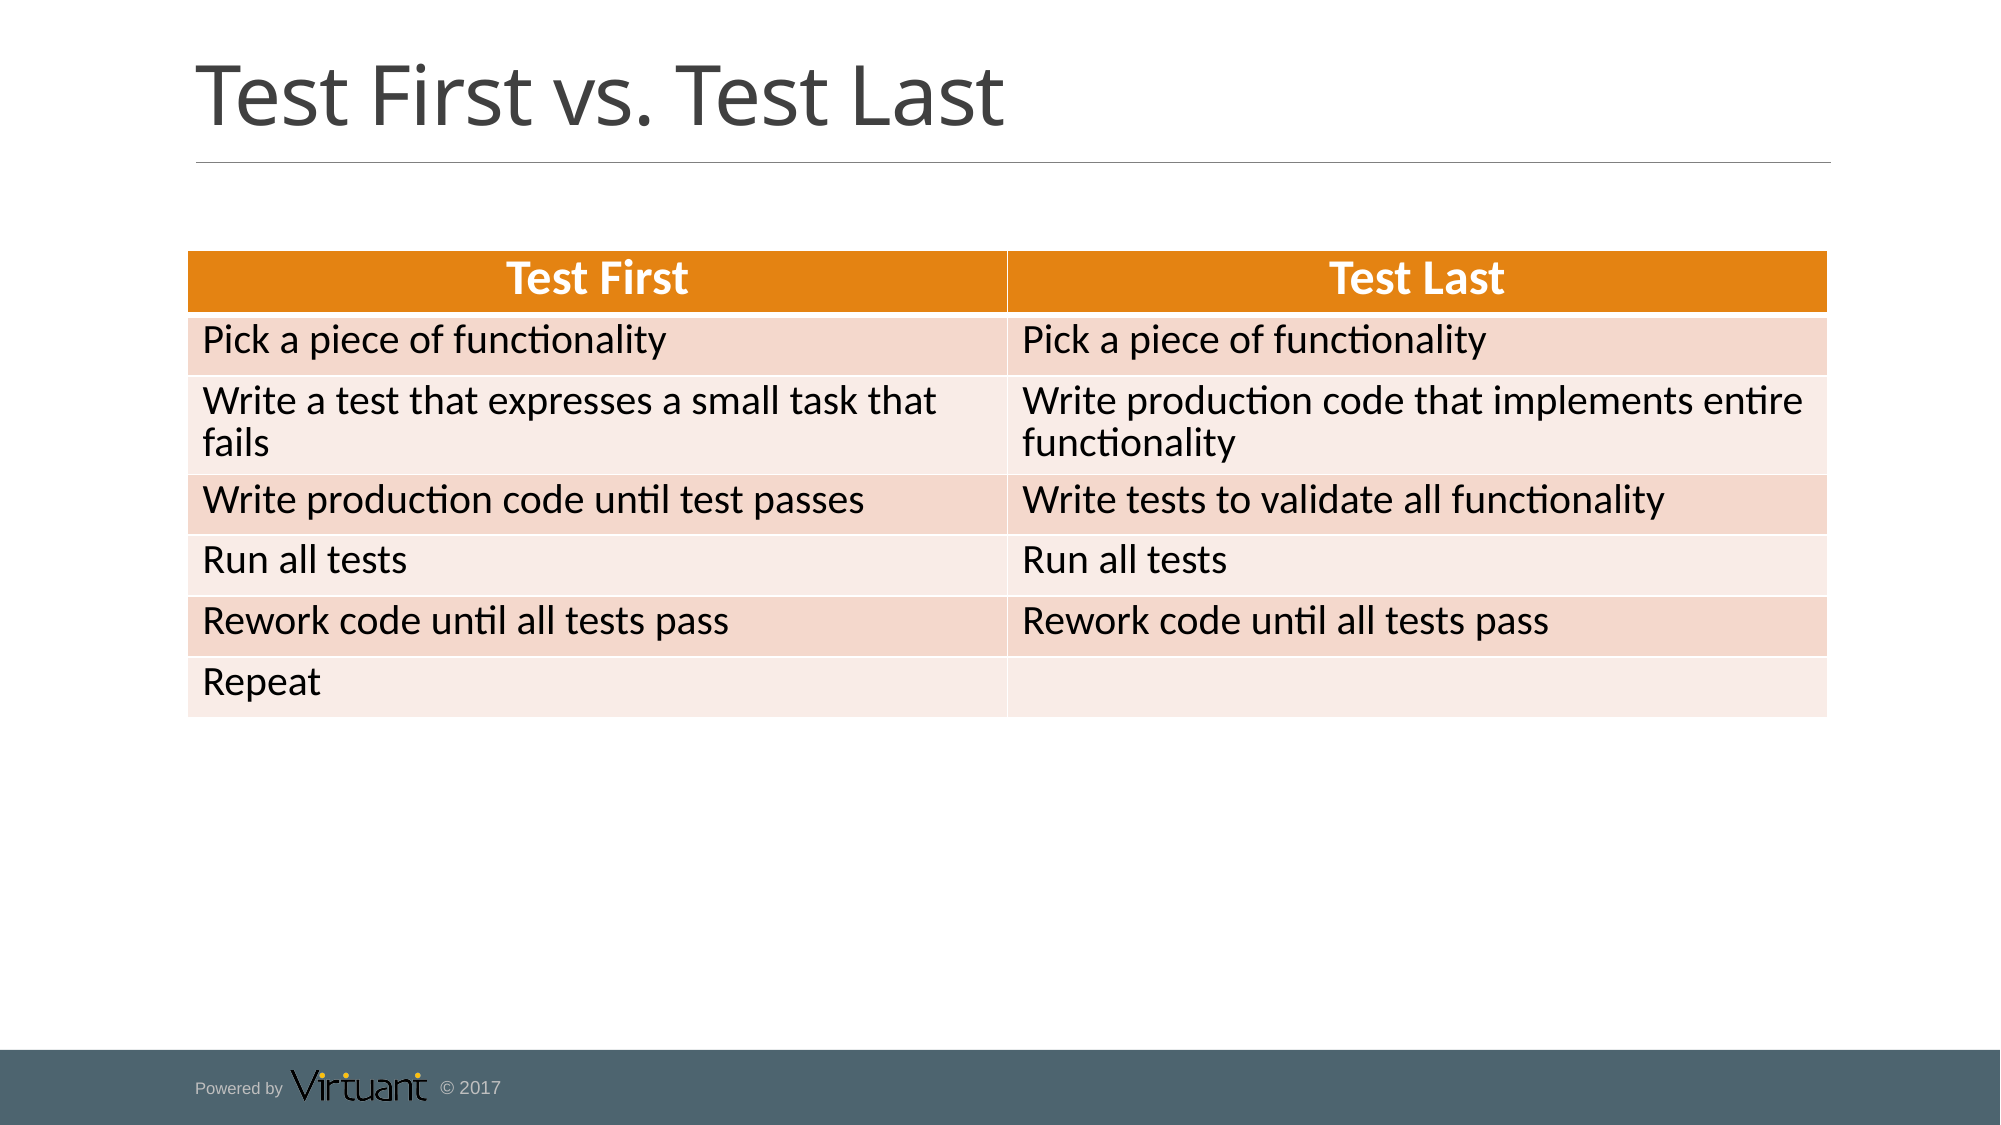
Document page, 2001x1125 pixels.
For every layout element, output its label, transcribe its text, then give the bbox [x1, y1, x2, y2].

table_cell Write tests to validate all functionality [1008, 475, 1827, 534]
table_cell Write production code that implements entire functionality [1008, 377, 1827, 474]
picture [290, 1070, 427, 1102]
title Test First vs. Test Last [180, 47, 1830, 150]
table_cell Repeat [188, 658, 1007, 717]
table_cell Run all tests [1008, 536, 1827, 595]
table_cell Rework code until all tests pass [188, 597, 1007, 656]
table_cell Pick a piece of functionality [188, 318, 1007, 375]
table_header Test Last [1008, 251, 1827, 312]
table_cell Write a test that expresses a small task that fails [188, 377, 1007, 474]
table_cell Pick a piece of functionality [1008, 318, 1827, 375]
table_header Test First [188, 251, 1007, 312]
table_cell [1008, 658, 1827, 717]
table_cell Write production code until test passes [188, 475, 1007, 534]
table_cell Rework code until all tests pass [1008, 597, 1827, 656]
table_cell Run all tests [188, 536, 1007, 595]
